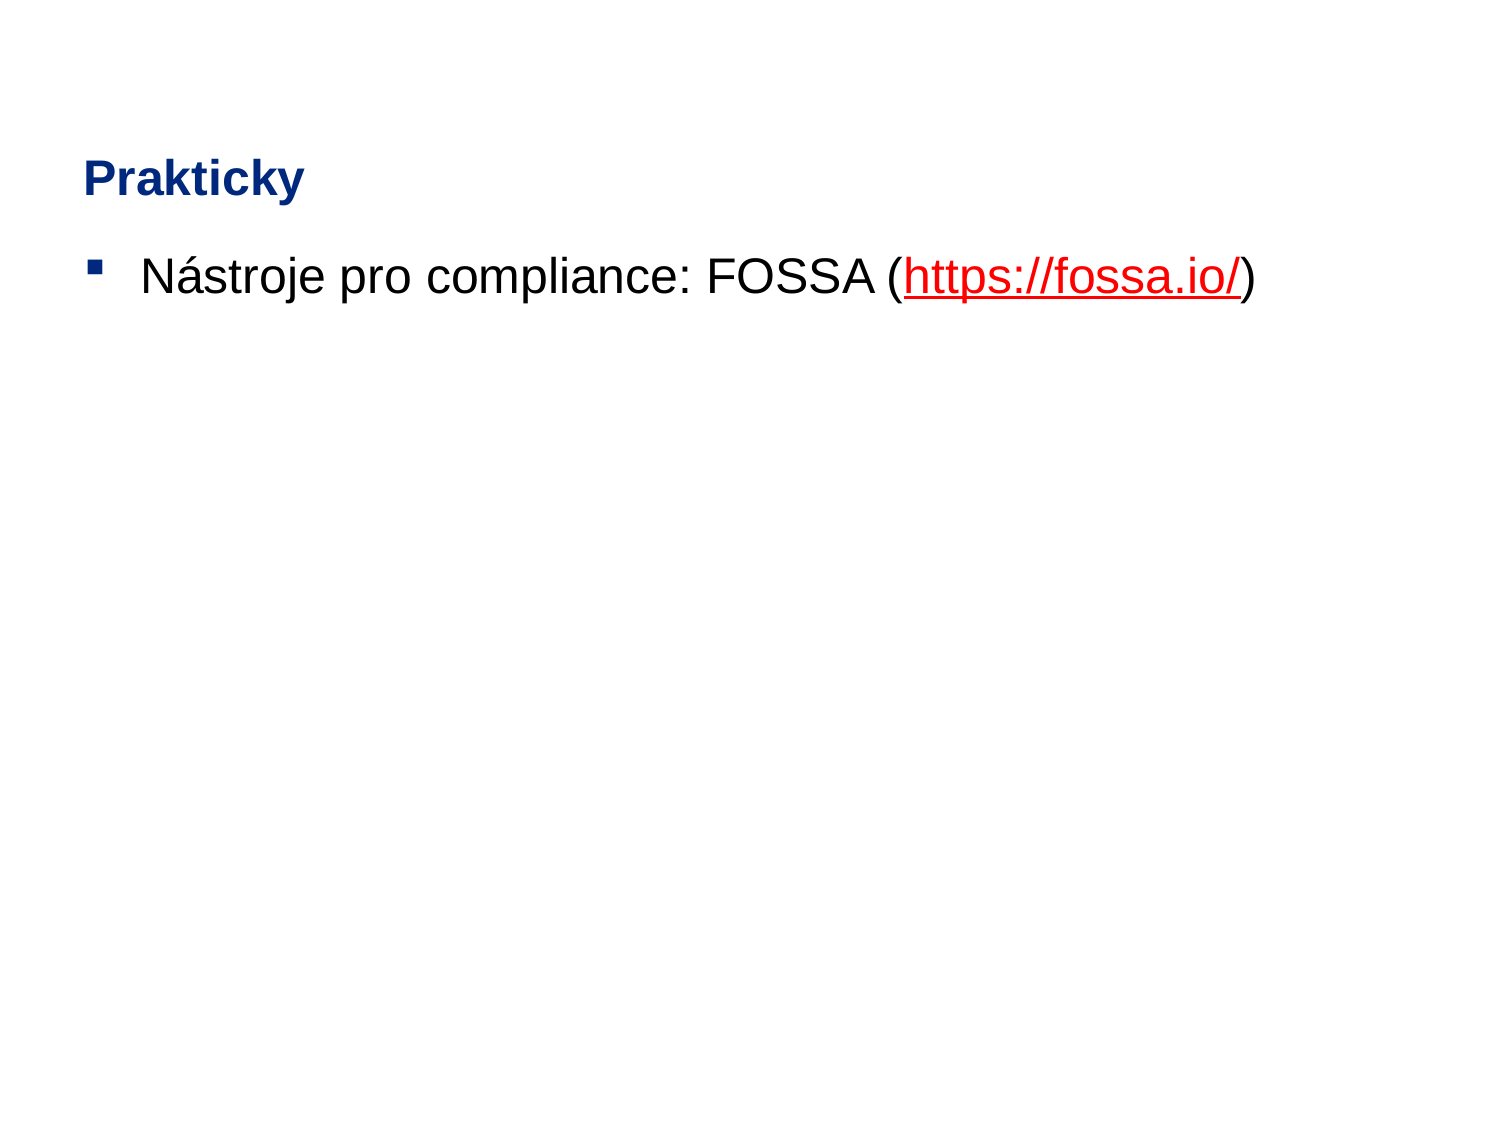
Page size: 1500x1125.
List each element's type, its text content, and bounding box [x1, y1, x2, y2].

title Prakticky [83, 129, 1411, 213]
list Nástroje pro compliance: FOSSA (https://fossa.io/) [83, 243, 1410, 1006]
